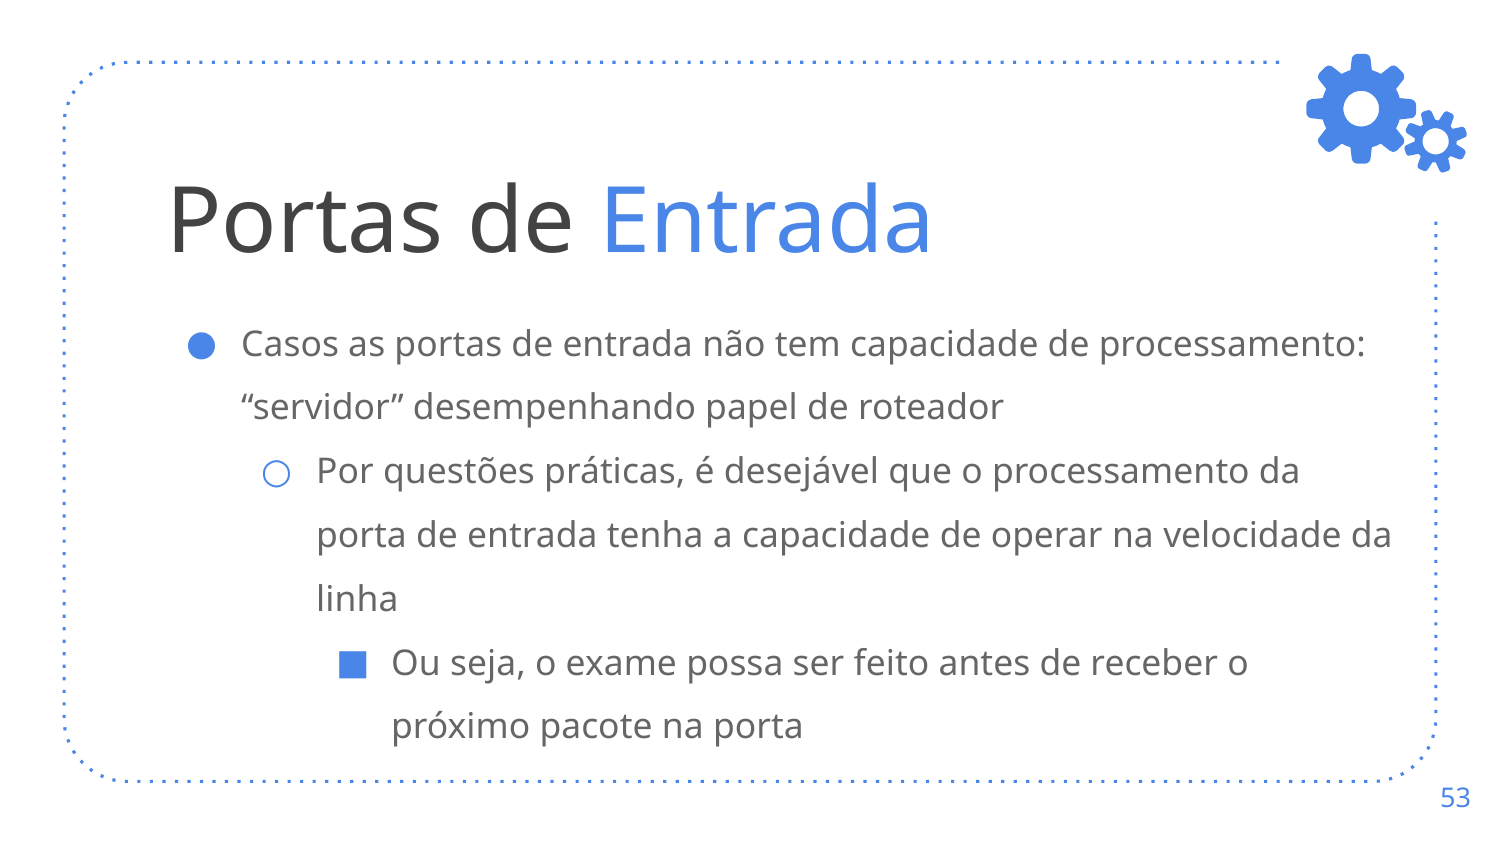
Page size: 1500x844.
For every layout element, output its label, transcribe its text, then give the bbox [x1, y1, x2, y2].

slide_number ‹#› [1411, 753, 1500, 844]
title Portas de Entrada [151, 146, 1278, 284]
list Casos as portas de entrada não tem capacidade de processamento: “servidor” desempenhando papel de roteador Por questões práticas, é desejável que o processamento da porta de entrada tenha a capacidade de operar na velocidade da linha Ou seja, o exame possa ser feito antes de receber o próximo pacote na porta [151, 284, 1412, 673]
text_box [1306, 53, 1467, 173]
